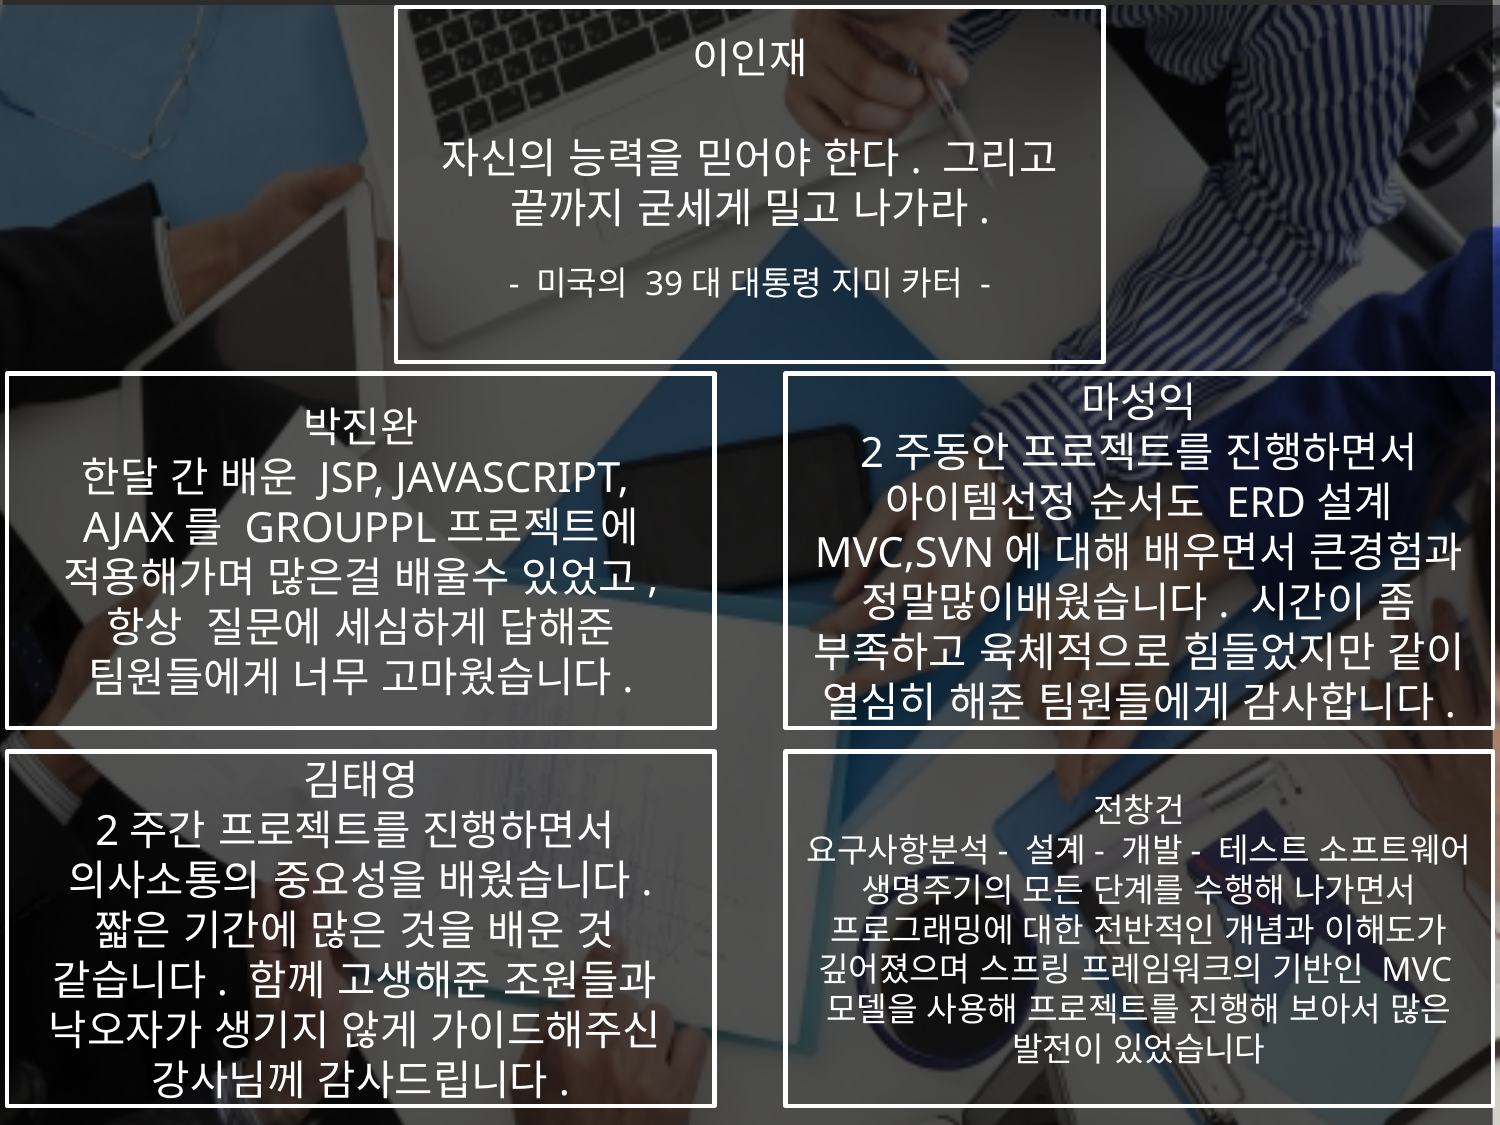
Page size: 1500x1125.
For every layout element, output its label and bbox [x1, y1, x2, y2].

picture [0, 5, 1500, 1125]
text_box [0, 0, 1495, 5]
